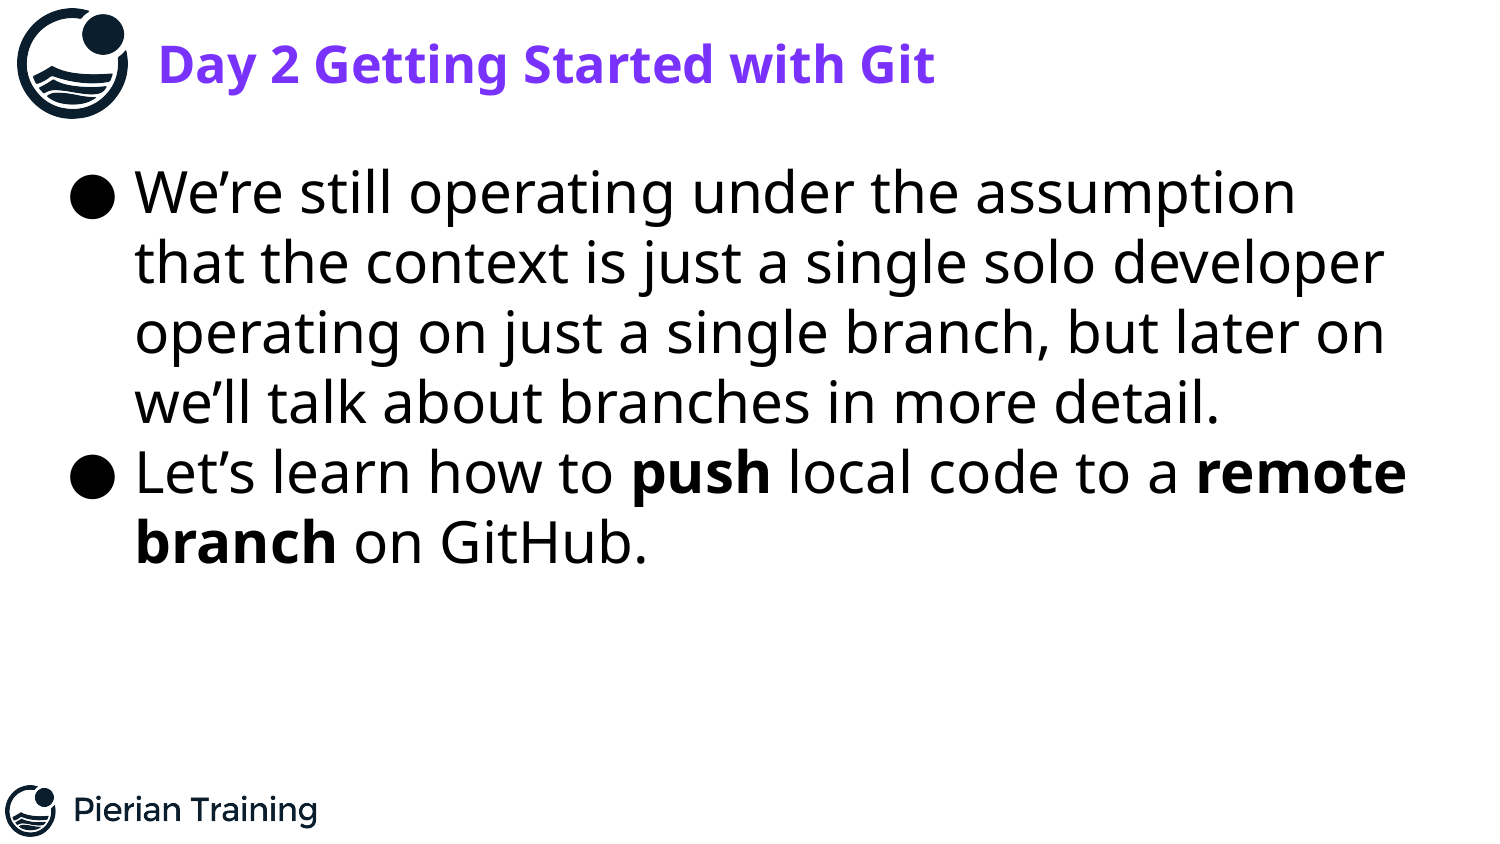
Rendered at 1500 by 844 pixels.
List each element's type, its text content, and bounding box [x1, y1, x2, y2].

picture [16, 8, 128, 120]
text_box We’re still operating under the assumption that the context is just a single solo developer operating on just a single branch, but later on we’ll talk about branches in more detail. Let’s learn how to push local code to a remote branch on GitHub. [44, 140, 1432, 591]
text_box Day 2 Getting Started with Git [142, 16, 1239, 110]
picture [4, 785, 318, 837]
